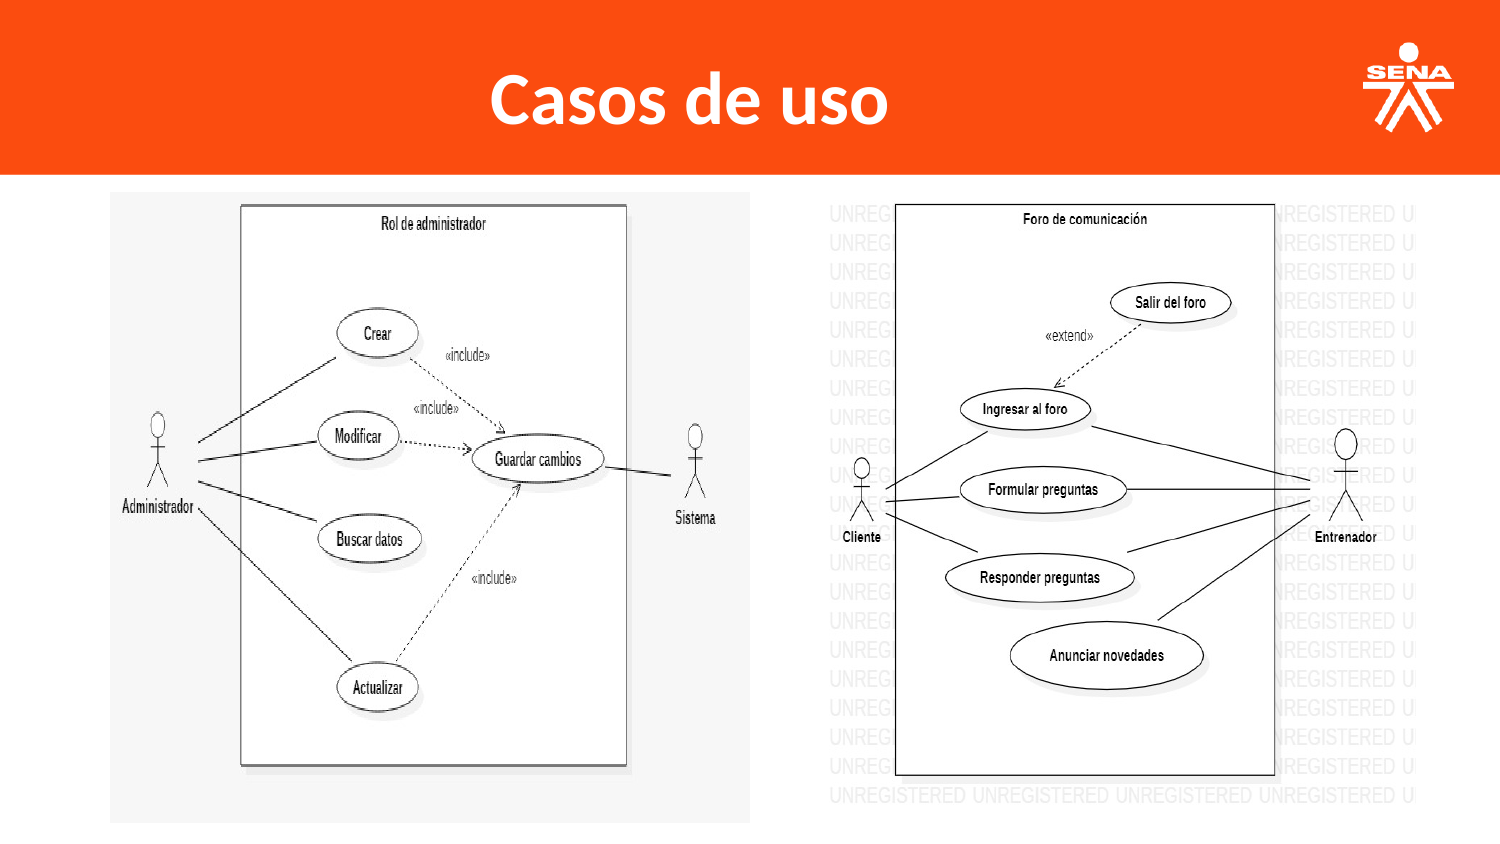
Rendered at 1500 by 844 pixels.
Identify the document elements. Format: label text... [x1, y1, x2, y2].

picture [0, 0, 1500, 844]
text_box Casos de uso [52, 42, 1329, 238]
